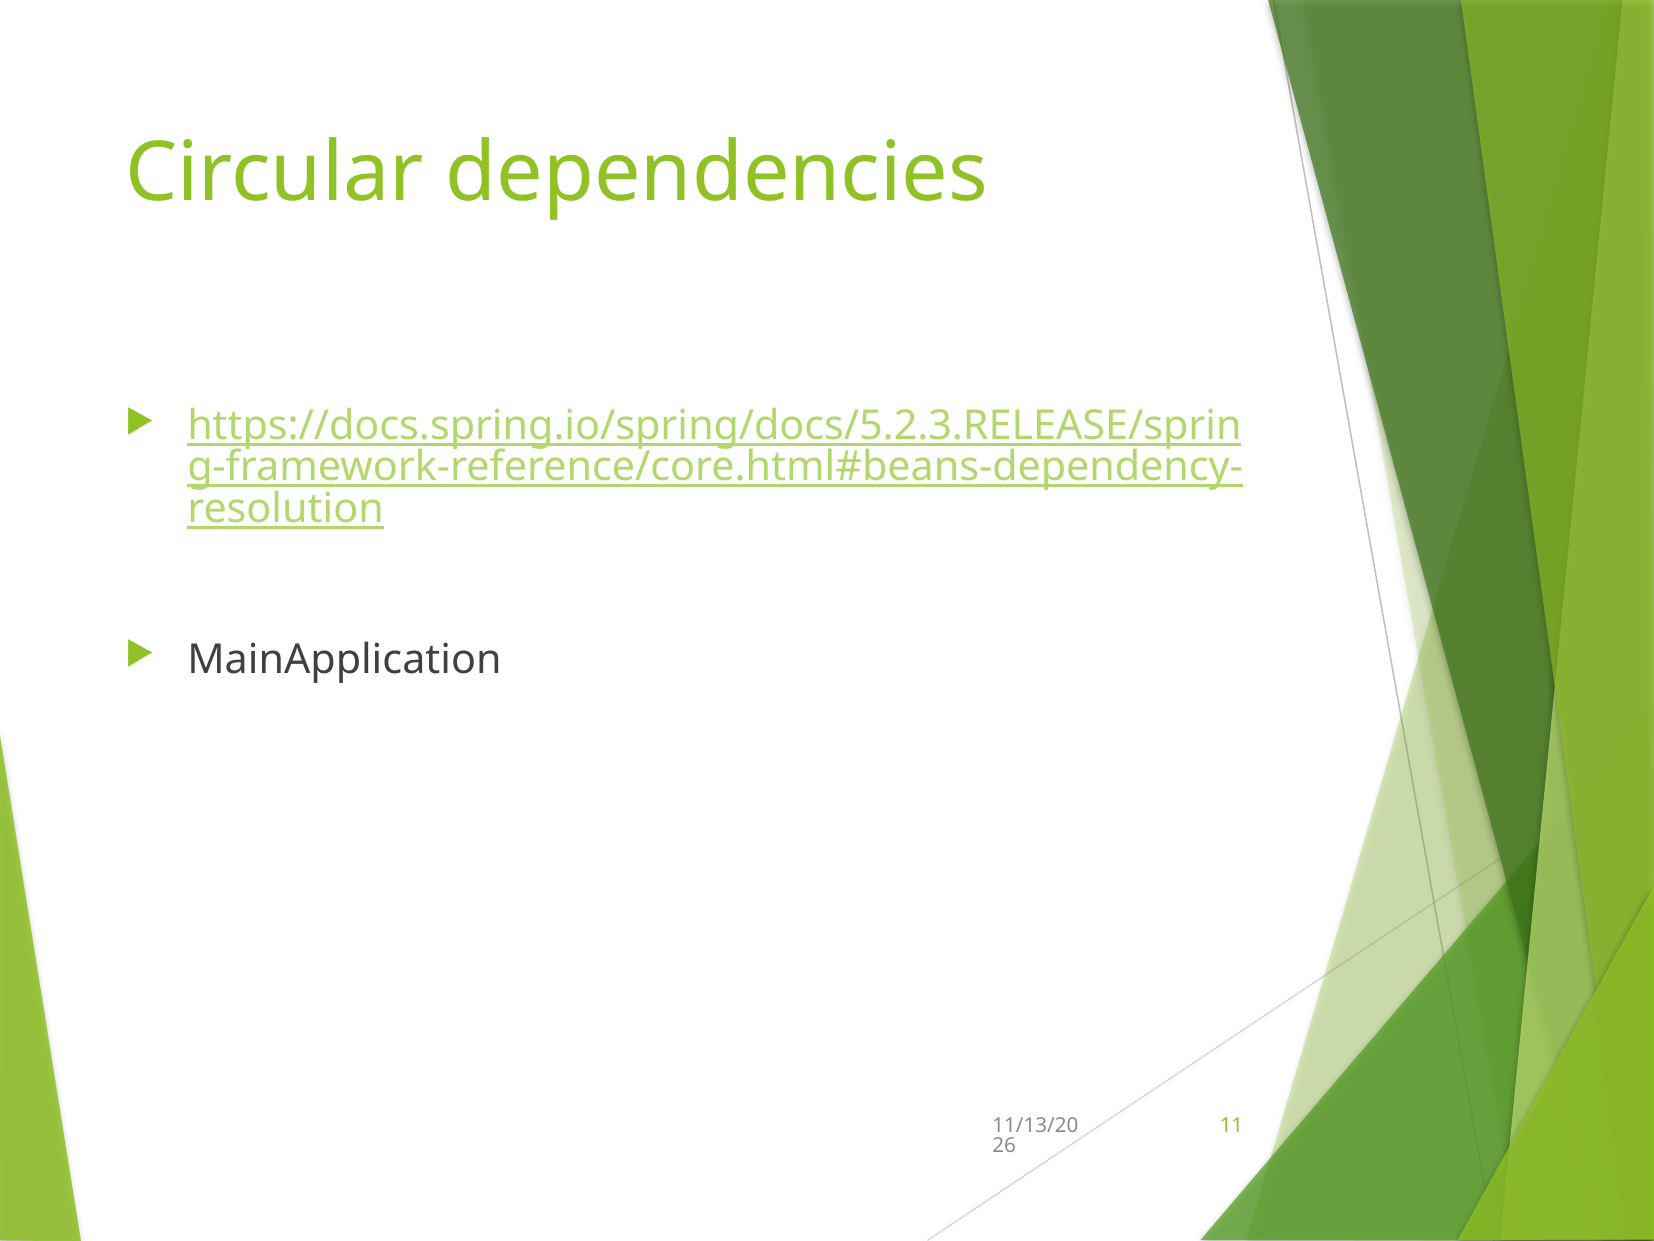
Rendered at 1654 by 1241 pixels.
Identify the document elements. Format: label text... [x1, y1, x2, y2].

slide_number 11 [1165, 1092, 1259, 1159]
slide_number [977, 1092, 1102, 1159]
title Circular dependencies [110, 110, 1259, 350]
list https://docs.spring.io/spring/docs/5.2.3.RELEASE/spring-framework-reference/core.html#beans-dependency-resolution MainApplication [110, 390, 1259, 1093]
